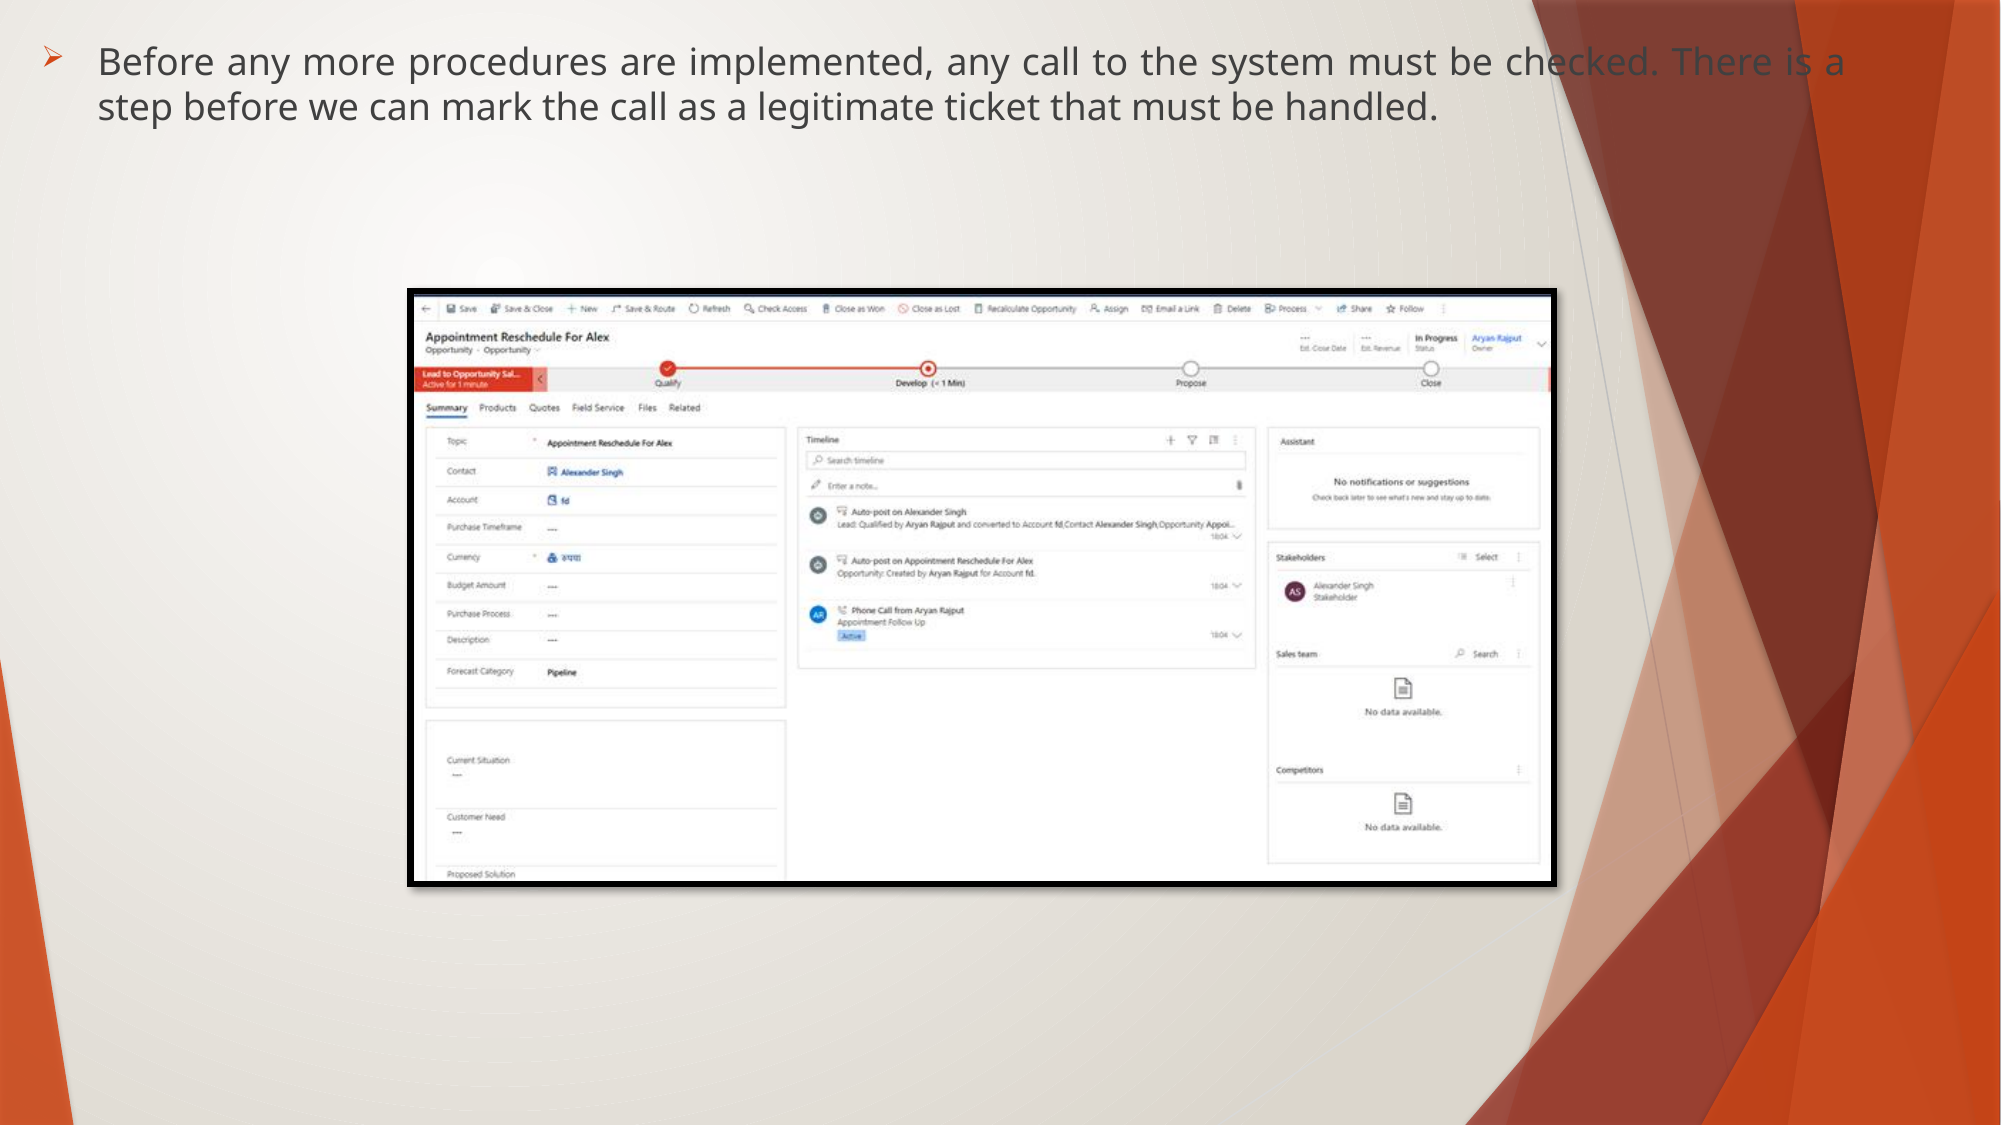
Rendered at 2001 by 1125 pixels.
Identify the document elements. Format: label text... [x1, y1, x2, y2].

picture [412, 293, 1552, 882]
list Before any more procedures are implemented, any call to the system must be checked. There is a step before we can mark the call as a legitimate ticket that must be handled. [26, 30, 1863, 1014]
